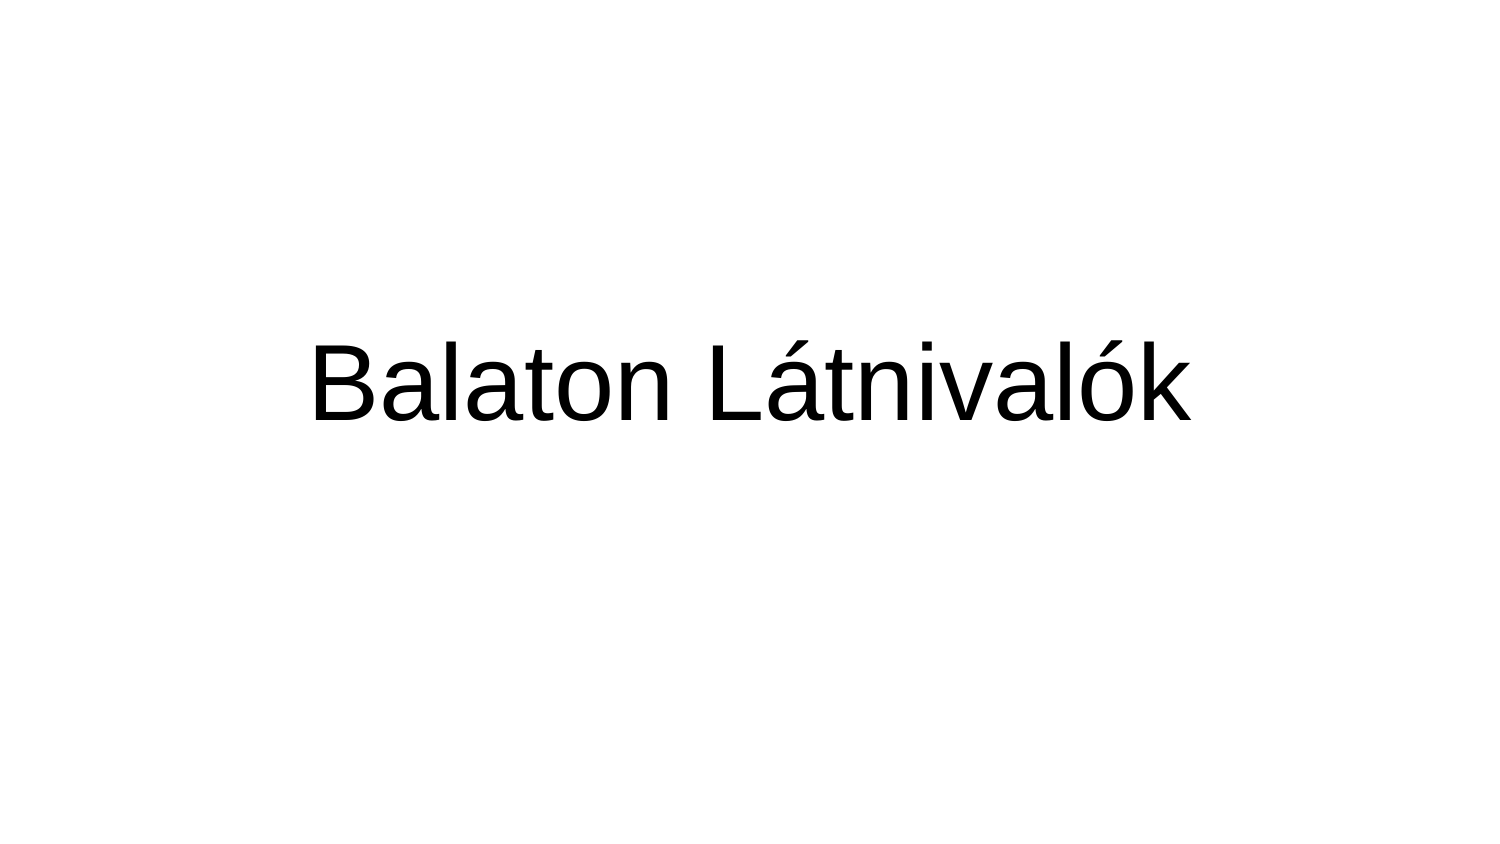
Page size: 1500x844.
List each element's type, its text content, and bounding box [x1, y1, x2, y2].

title Balaton Látnivalók [51, 122, 1449, 459]
